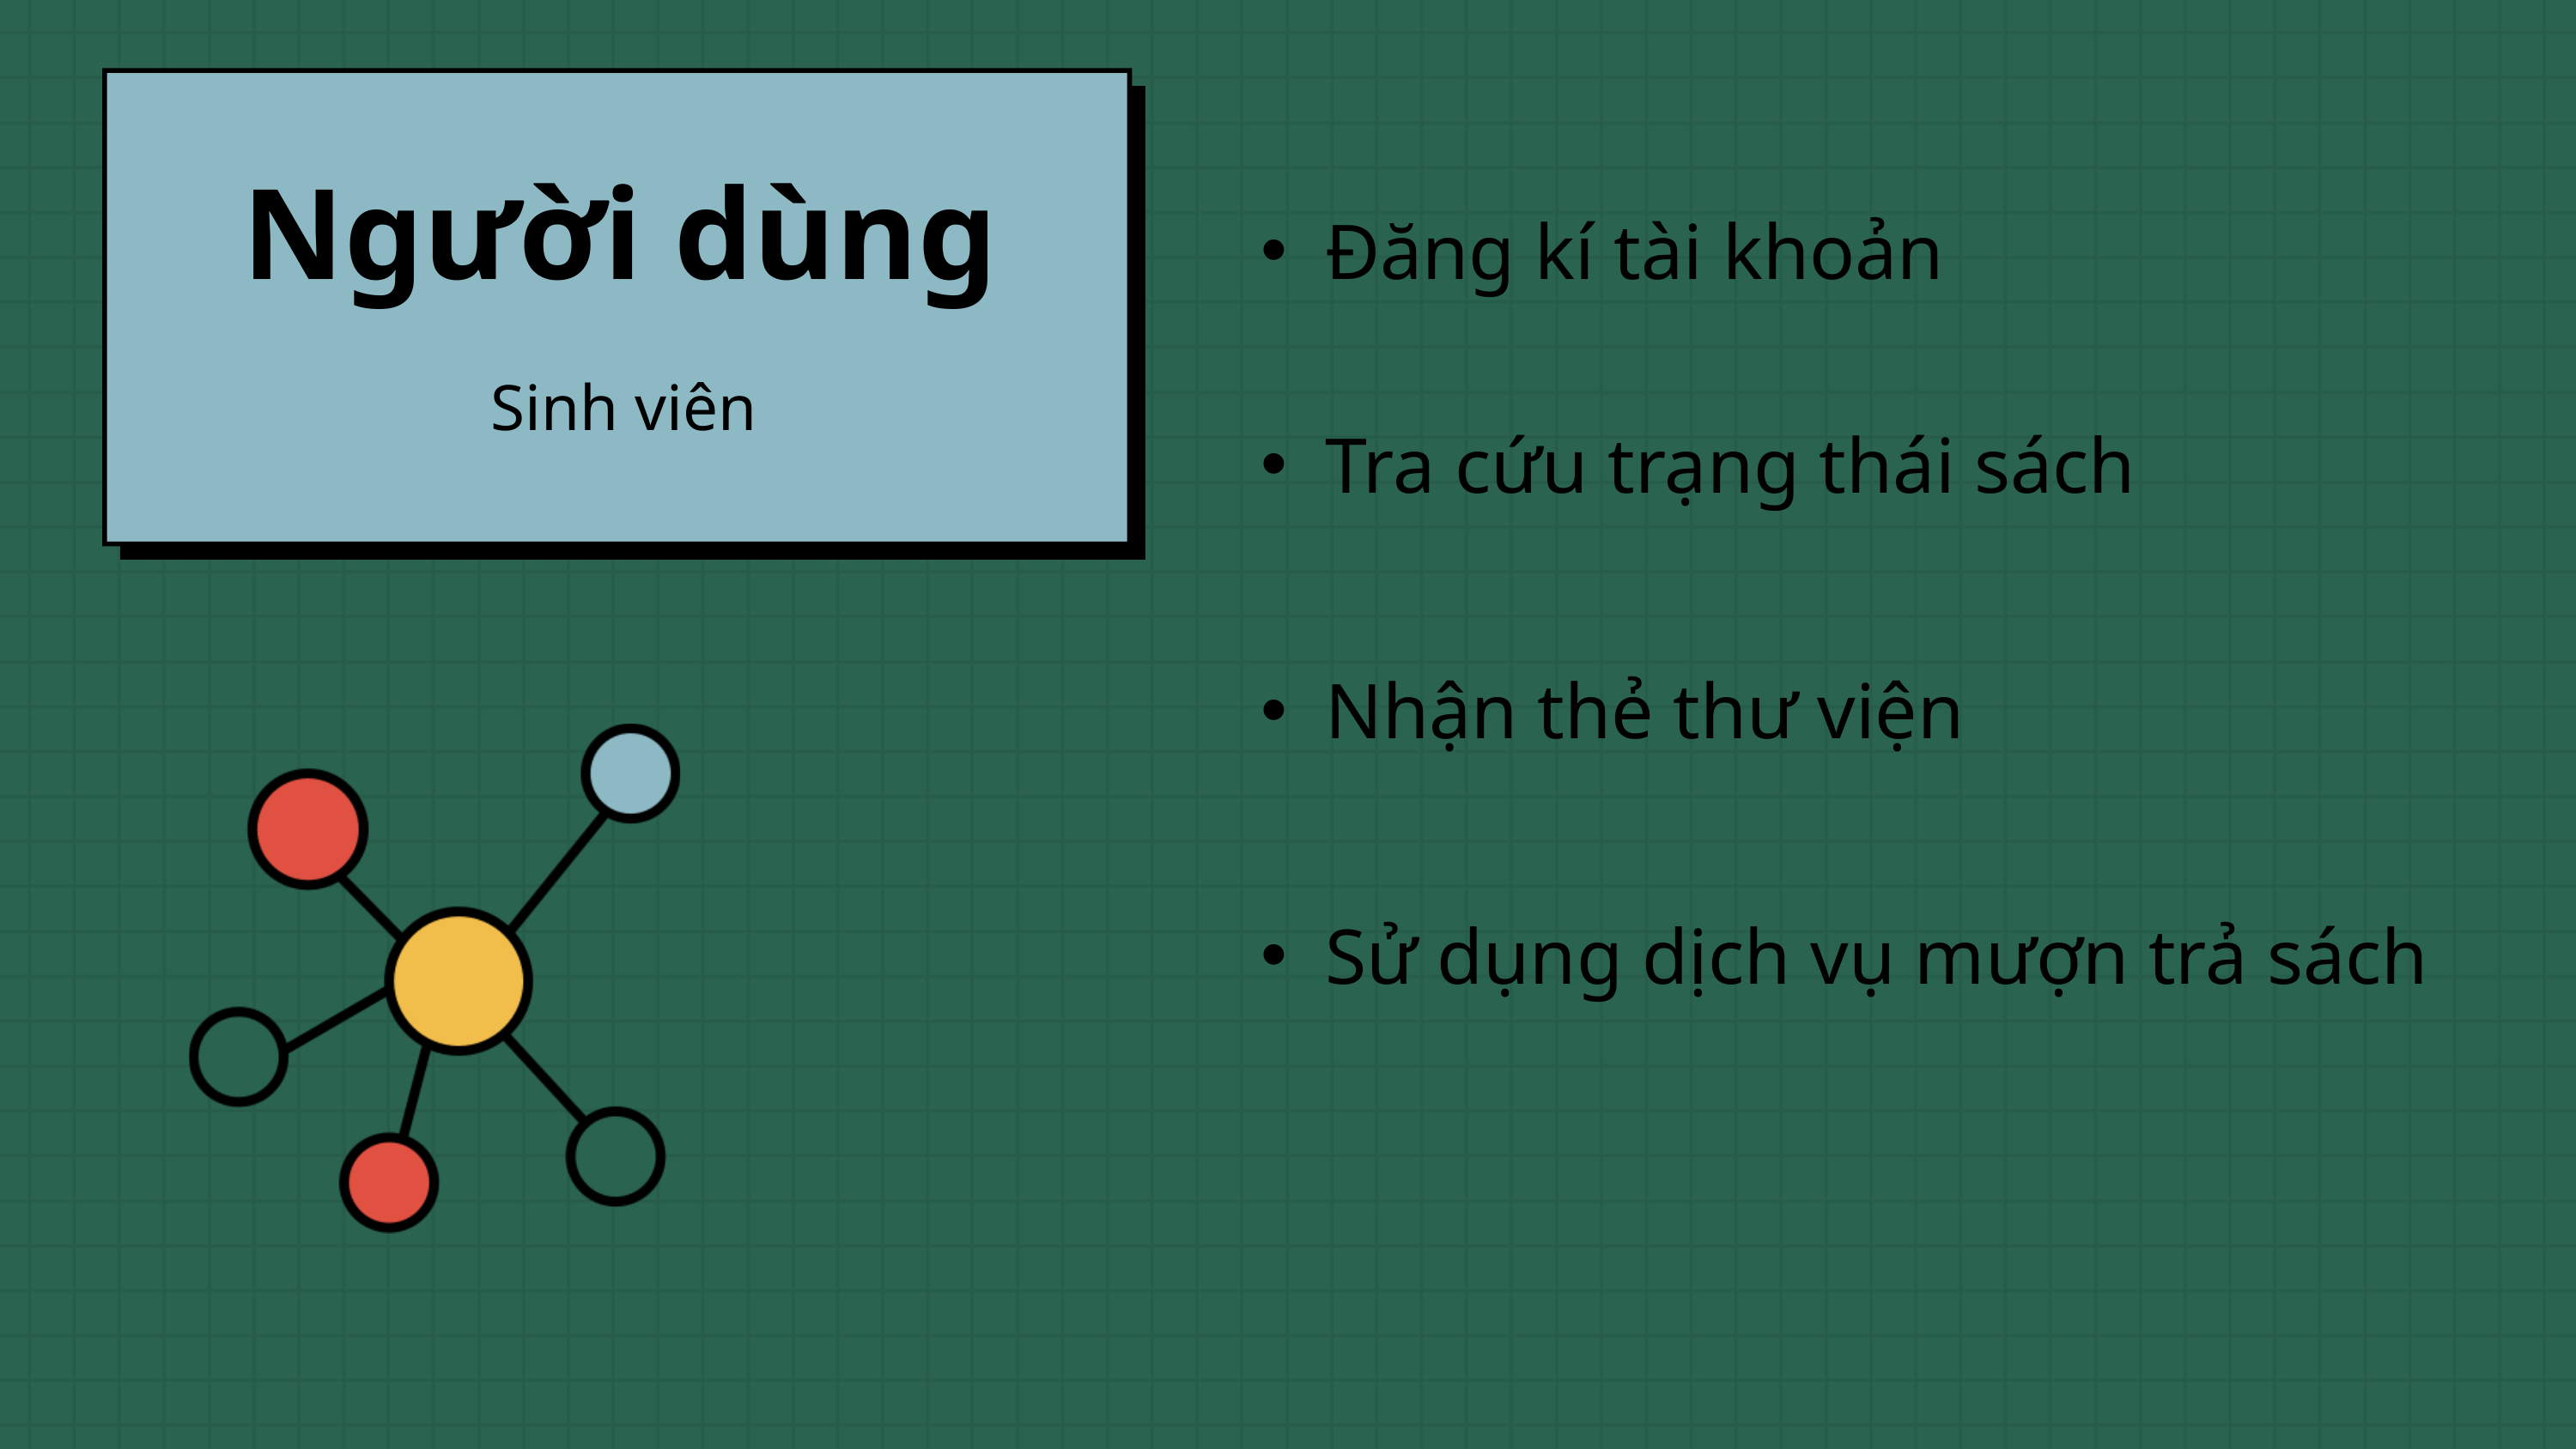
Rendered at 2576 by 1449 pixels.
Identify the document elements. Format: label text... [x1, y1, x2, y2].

text_box Nhận thẻ thư viện [1197, 648, 2576, 755]
text_box [189, 724, 681, 1234]
text_box Sử dụng dịch vụ mượn trả sách [1197, 894, 2576, 1000]
text_box Đăng kí tài khoản [1197, 189, 2576, 294]
text_box Tra cứu trạng thái sách [1197, 403, 2576, 509]
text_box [101, 67, 1145, 560]
text_box [0, 0, 2576, 1449]
